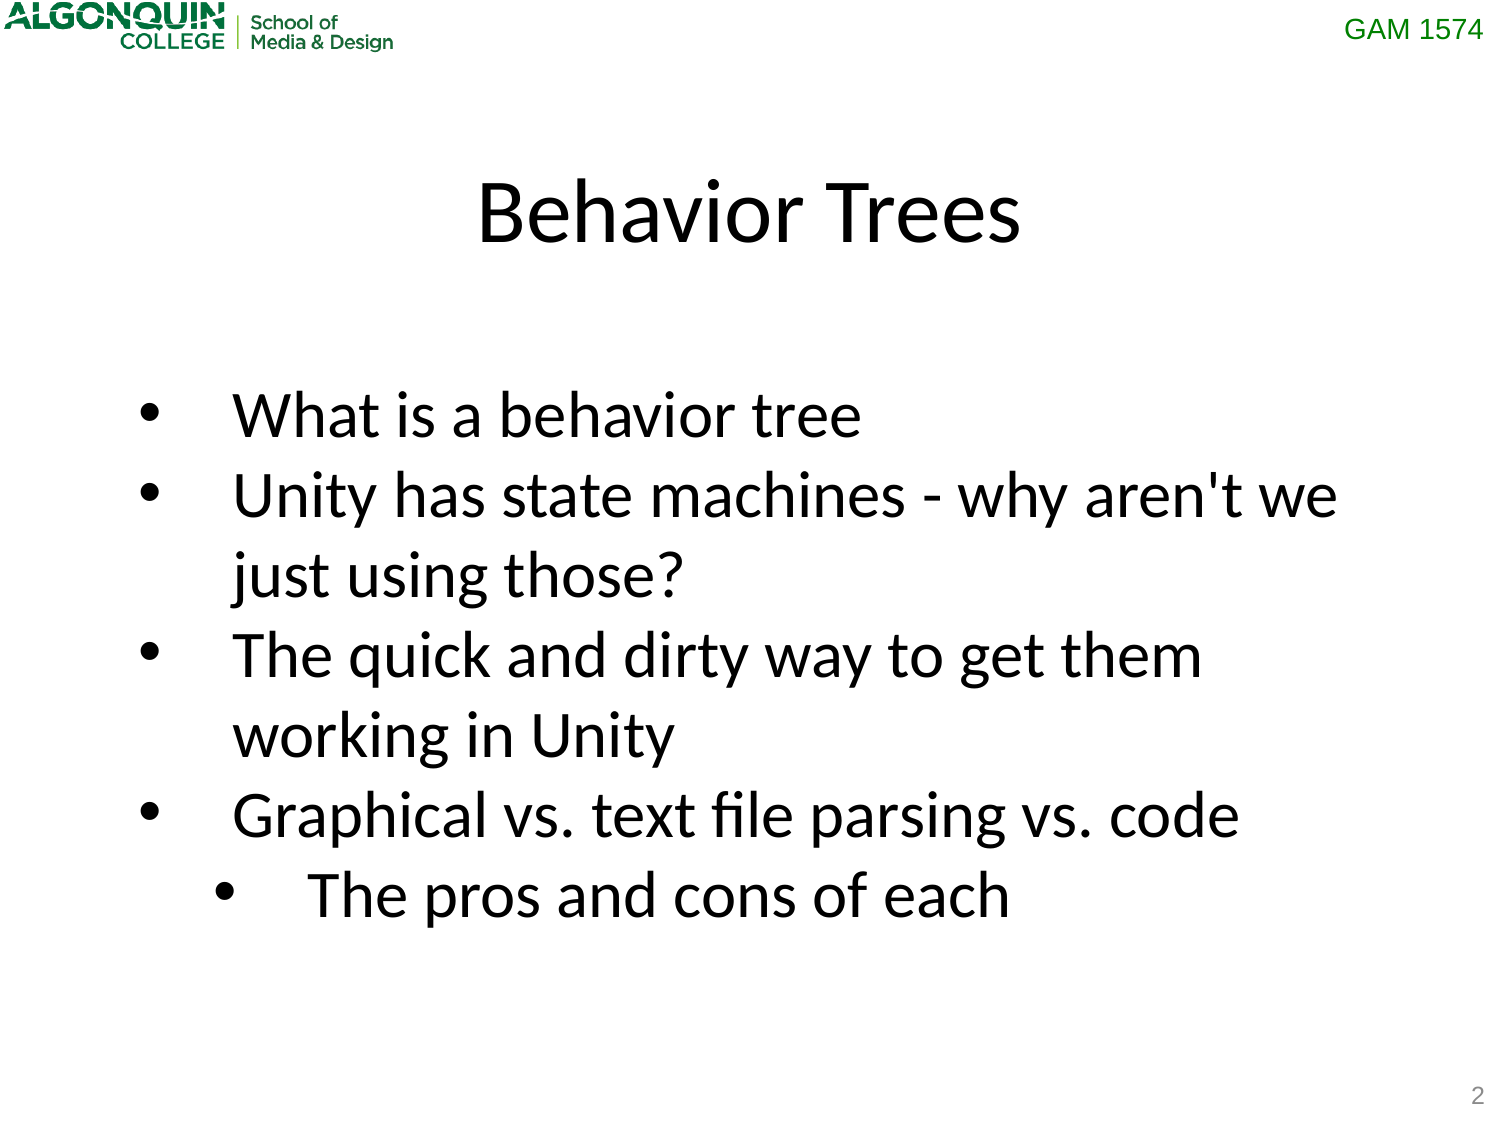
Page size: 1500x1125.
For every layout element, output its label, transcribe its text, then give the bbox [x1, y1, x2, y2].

picture [0, 0, 399, 54]
slide_number 2 [1149, 1065, 1500, 1125]
text_box Behavior Trees What is a behavior tree Unity has state machines - why aren't we just using those? The quick and dirty way to get them working in Unity Graphical vs. text file parsing vs. code The pros and cons of each [124, 143, 1376, 1018]
